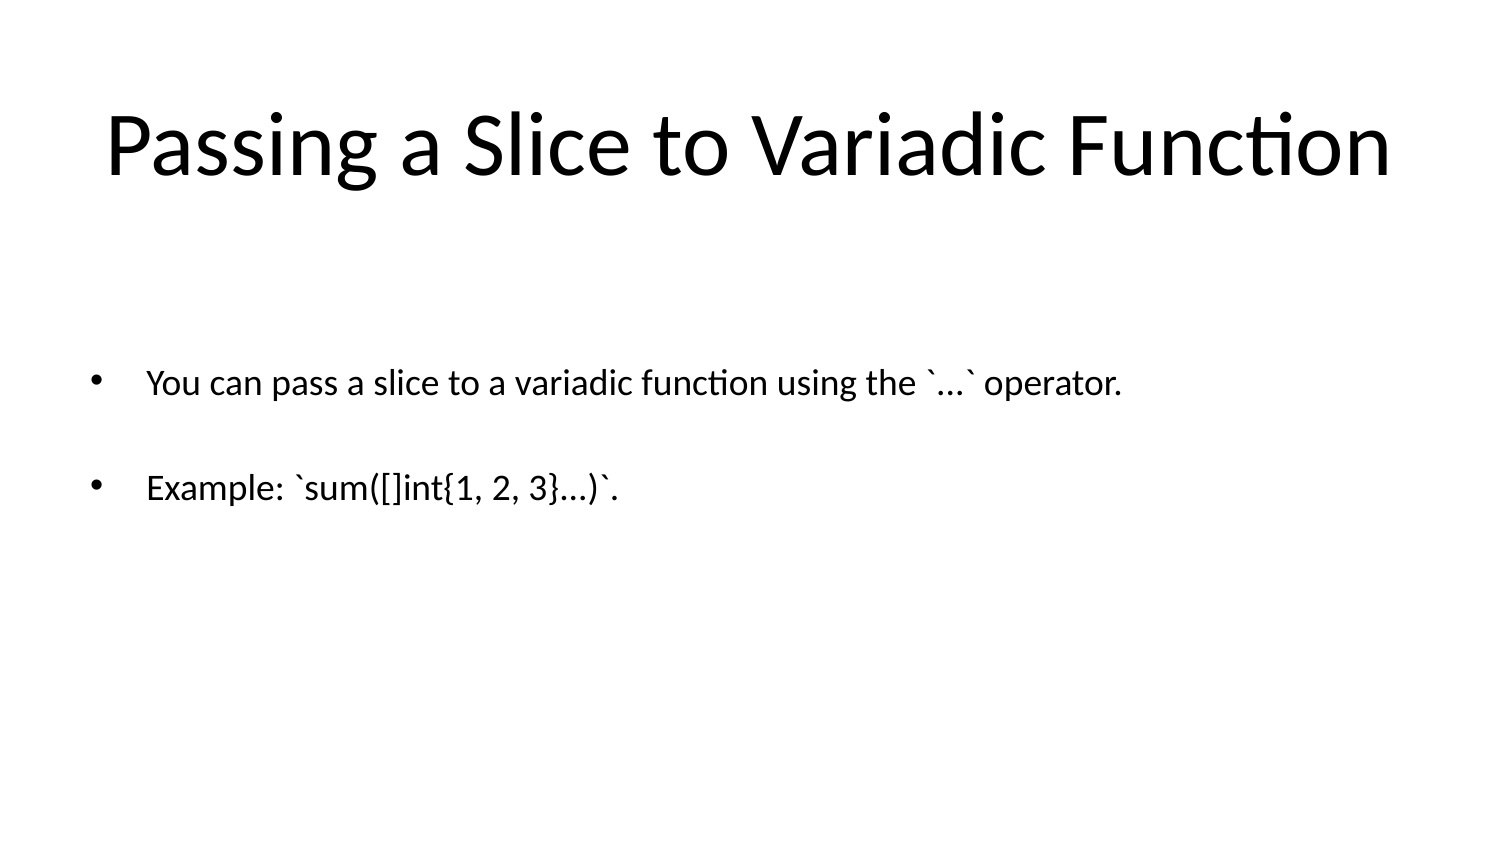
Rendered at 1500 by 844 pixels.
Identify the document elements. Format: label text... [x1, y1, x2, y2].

list You can pass a slice to a variadic function using the `...` operator. Example: `sum([]int{1, 2, 3}...)`. [75, 262, 1425, 844]
title Passing a Slice to Variadic Function [75, 45, 1425, 233]
